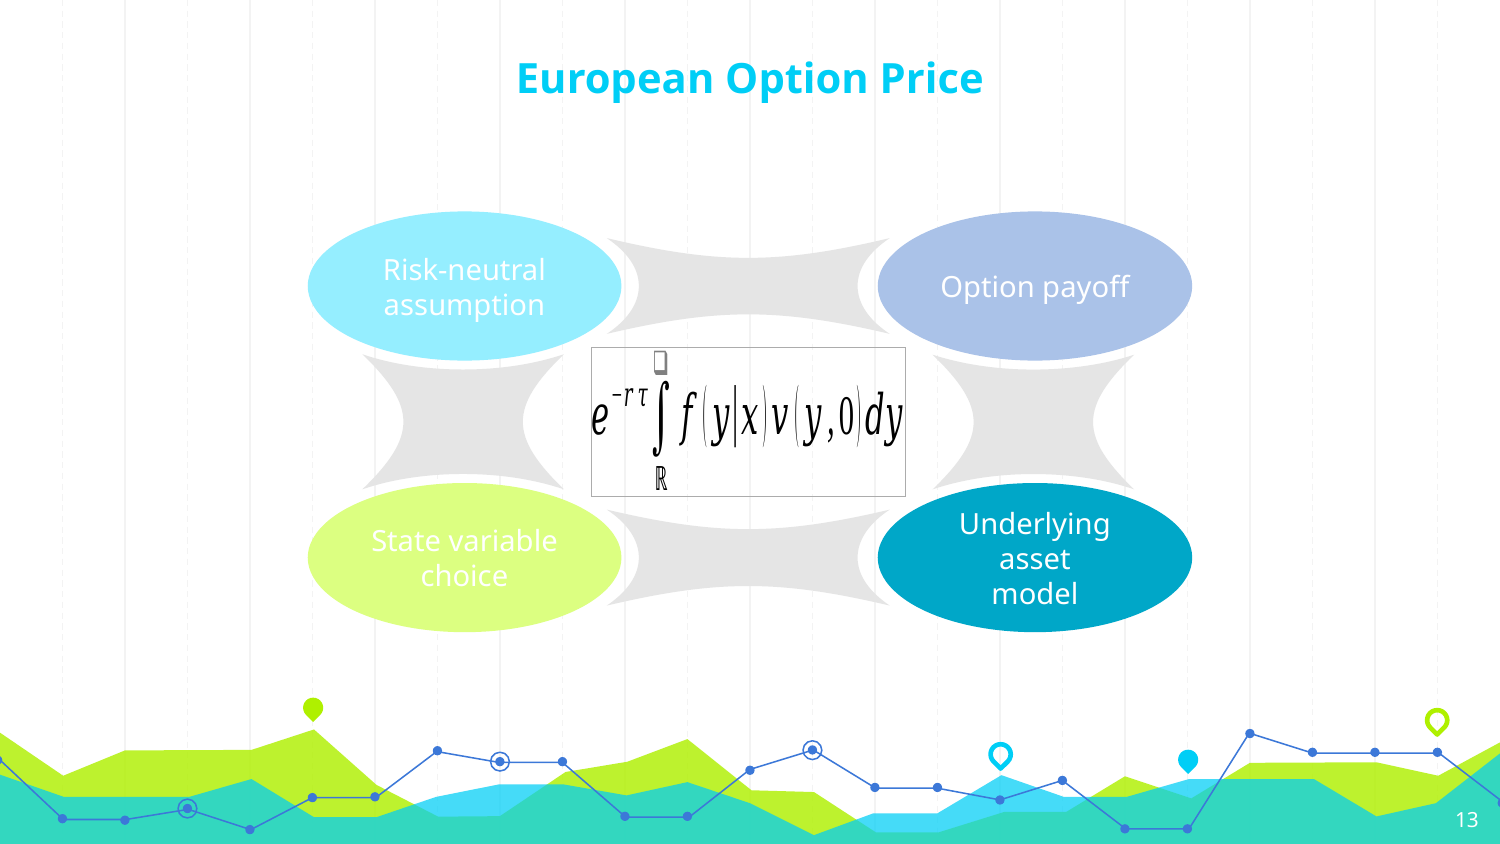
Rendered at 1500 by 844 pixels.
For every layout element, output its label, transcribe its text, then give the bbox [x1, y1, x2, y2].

title European Option Price [176, 0, 1324, 118]
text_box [307, 211, 1193, 633]
slide_number 13 [1403, 791, 1494, 844]
